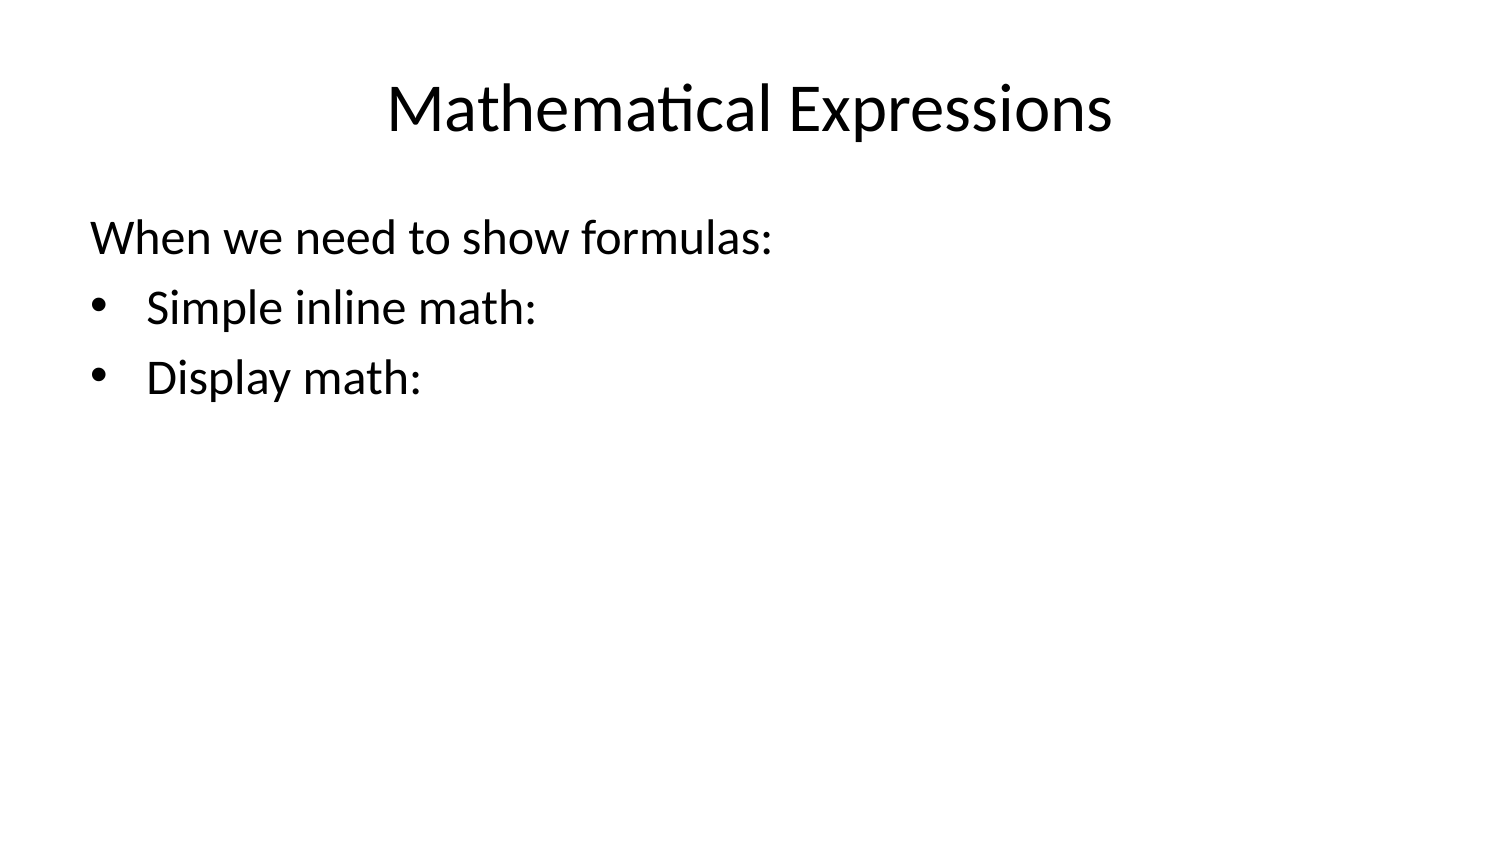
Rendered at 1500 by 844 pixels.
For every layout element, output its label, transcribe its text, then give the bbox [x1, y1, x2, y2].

title Mathematical Expressions [75, 33, 1425, 175]
